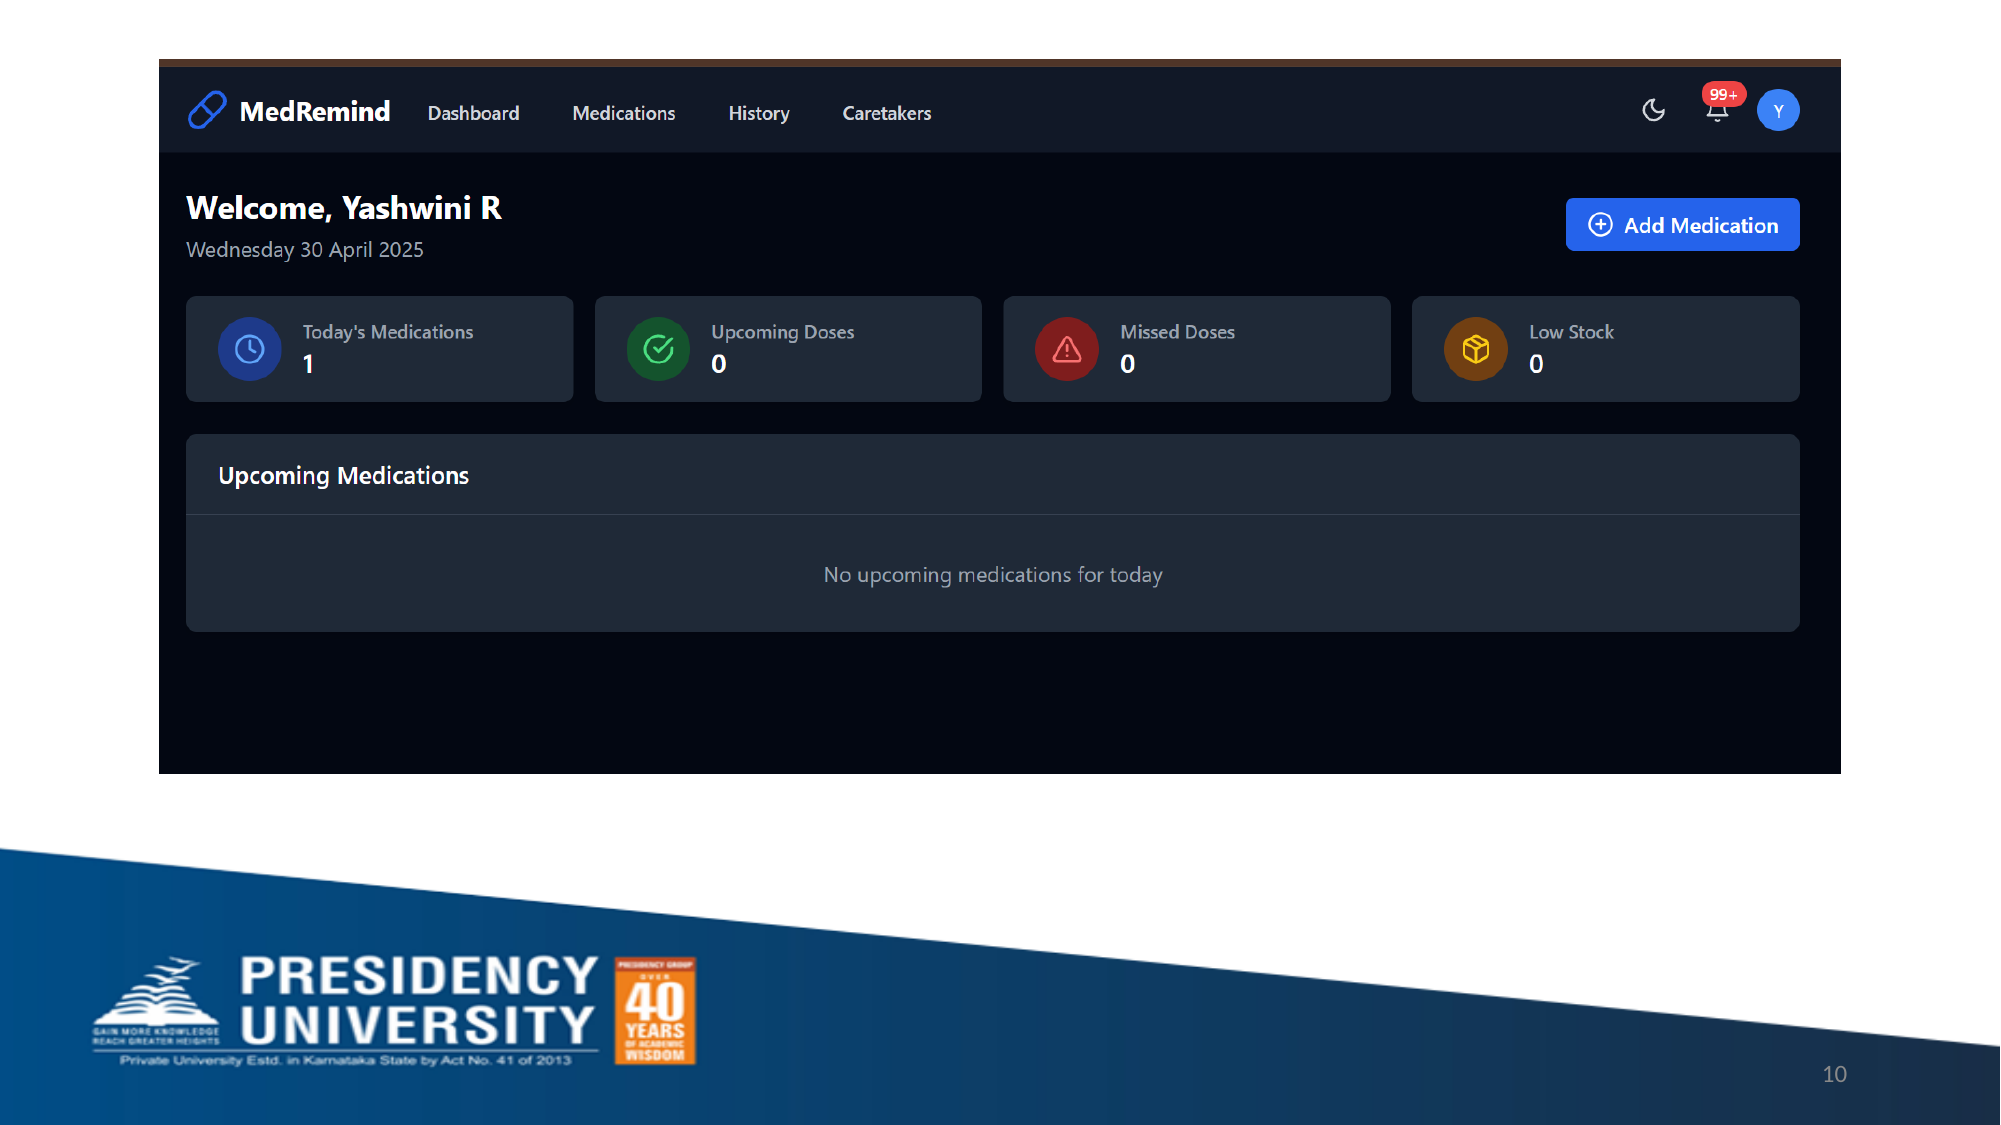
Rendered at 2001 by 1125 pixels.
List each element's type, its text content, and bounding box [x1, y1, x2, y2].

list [159, 59, 1841, 774]
slide_number 10 [1412, 1042, 1863, 1103]
picture [0, 845, 2000, 1125]
